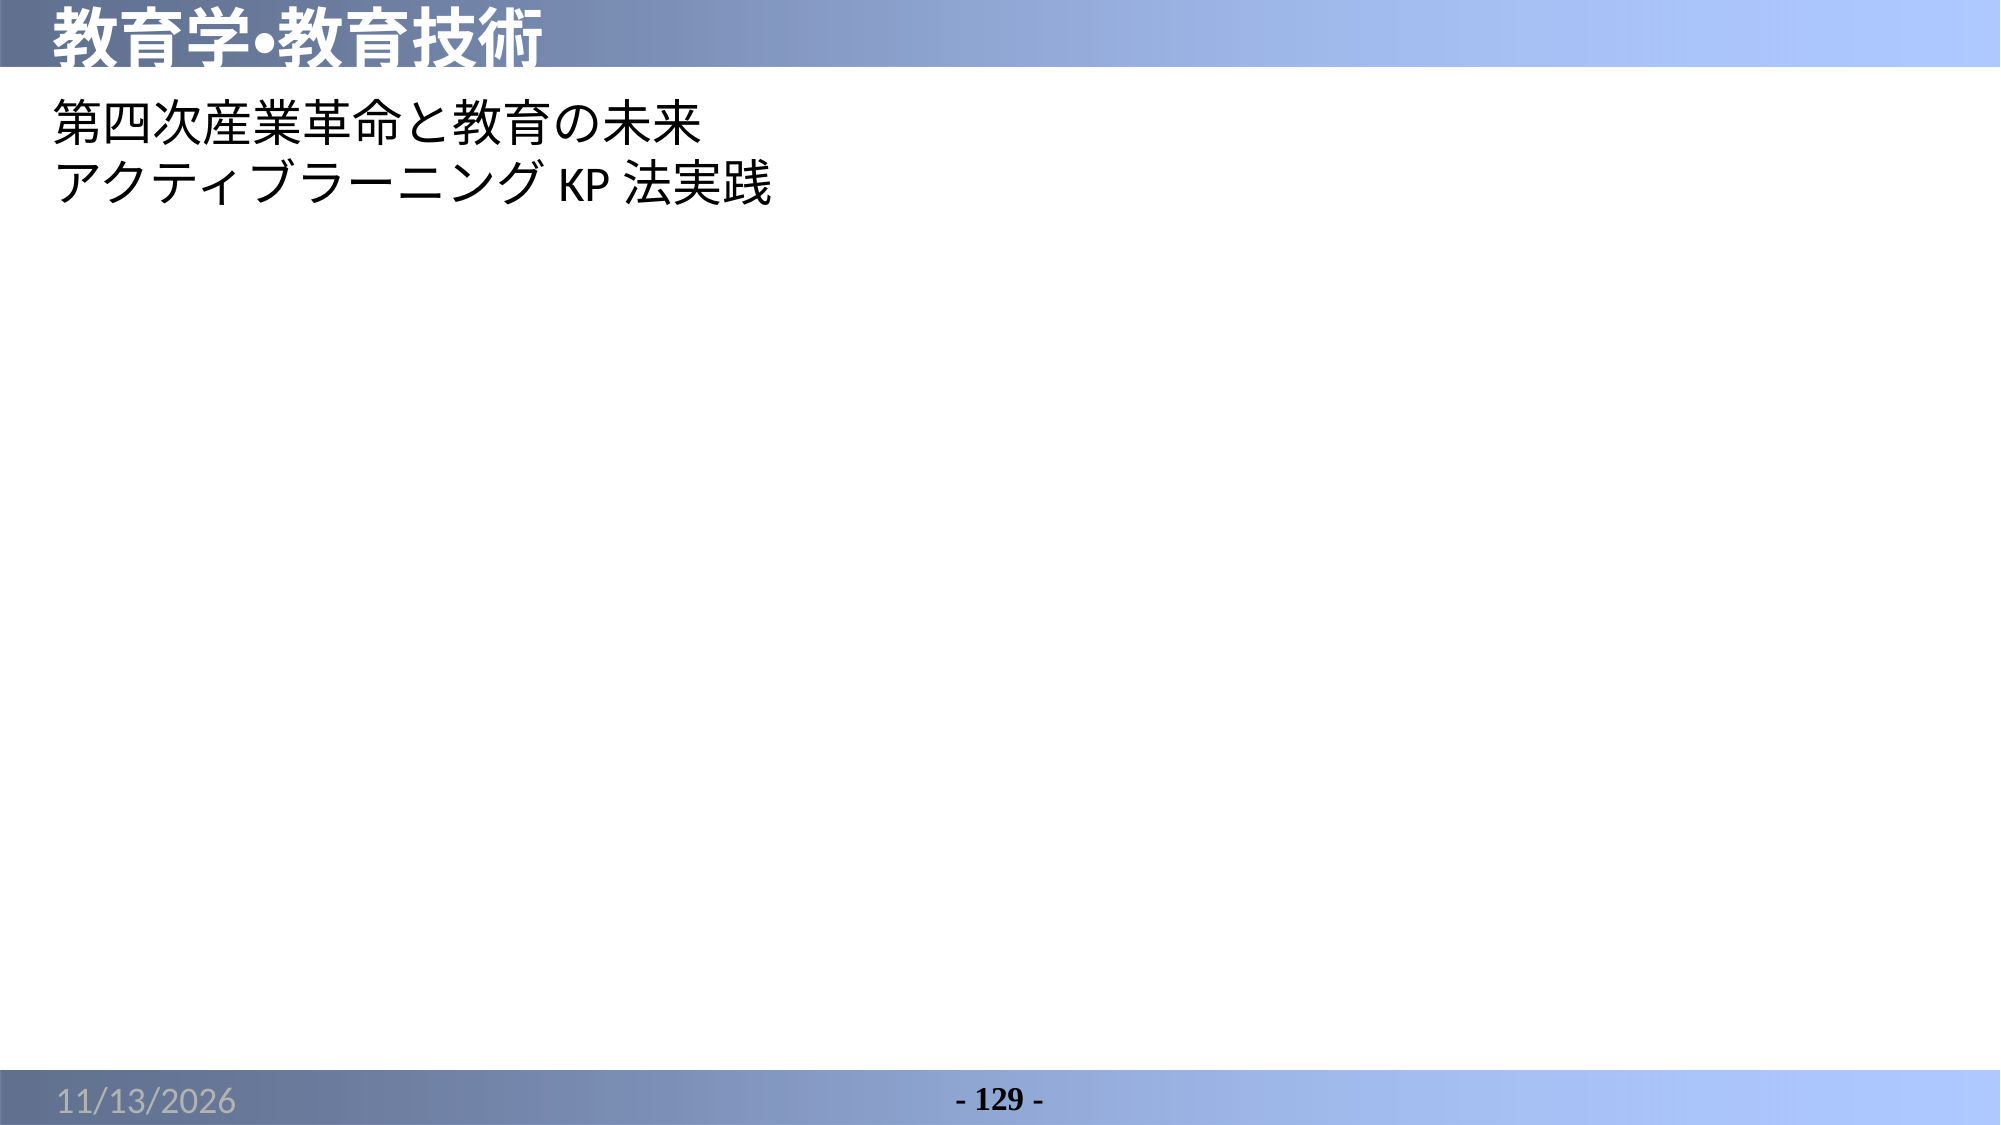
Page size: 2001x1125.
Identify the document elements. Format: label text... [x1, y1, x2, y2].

list 第四次産業革命と教育の未来 アクティブラーニングKP法実践 [52, 91, 1946, 213]
title 教育学・教育技術 [52, 0, 1946, 78]
slide_number - 129 - [934, 1078, 1063, 1117]
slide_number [55, 1076, 516, 1122]
